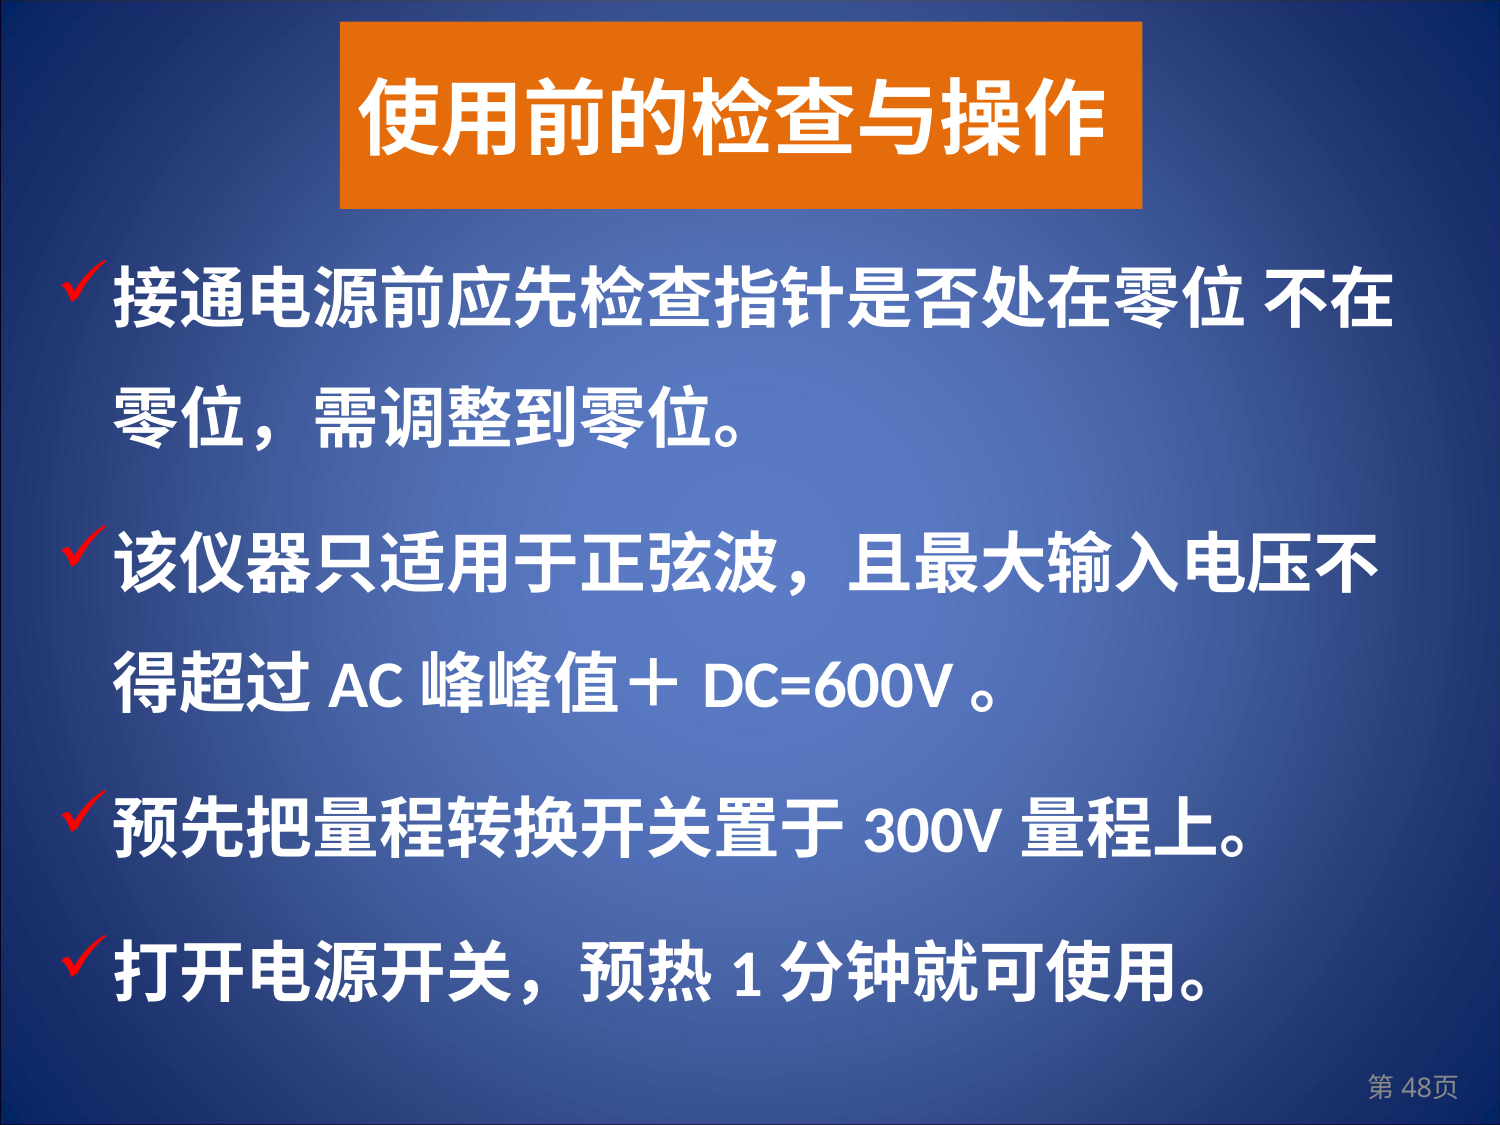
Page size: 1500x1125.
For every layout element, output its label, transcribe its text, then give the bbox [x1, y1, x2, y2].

title 使用前的检查与操作 [339, 21, 1143, 208]
list 接通电源前应先检查指针是否处在零位 不在零位，需调整到零位。 该仪器只适用于正弦波，且最大输入电压不得超过AC峰峰值＋DC=600V。 预先把量程转换开关置于300V量程上。 打开电源开关，预热1分钟就可使用。 [41, 208, 1441, 976]
picture [0, 0, 1500, 1125]
